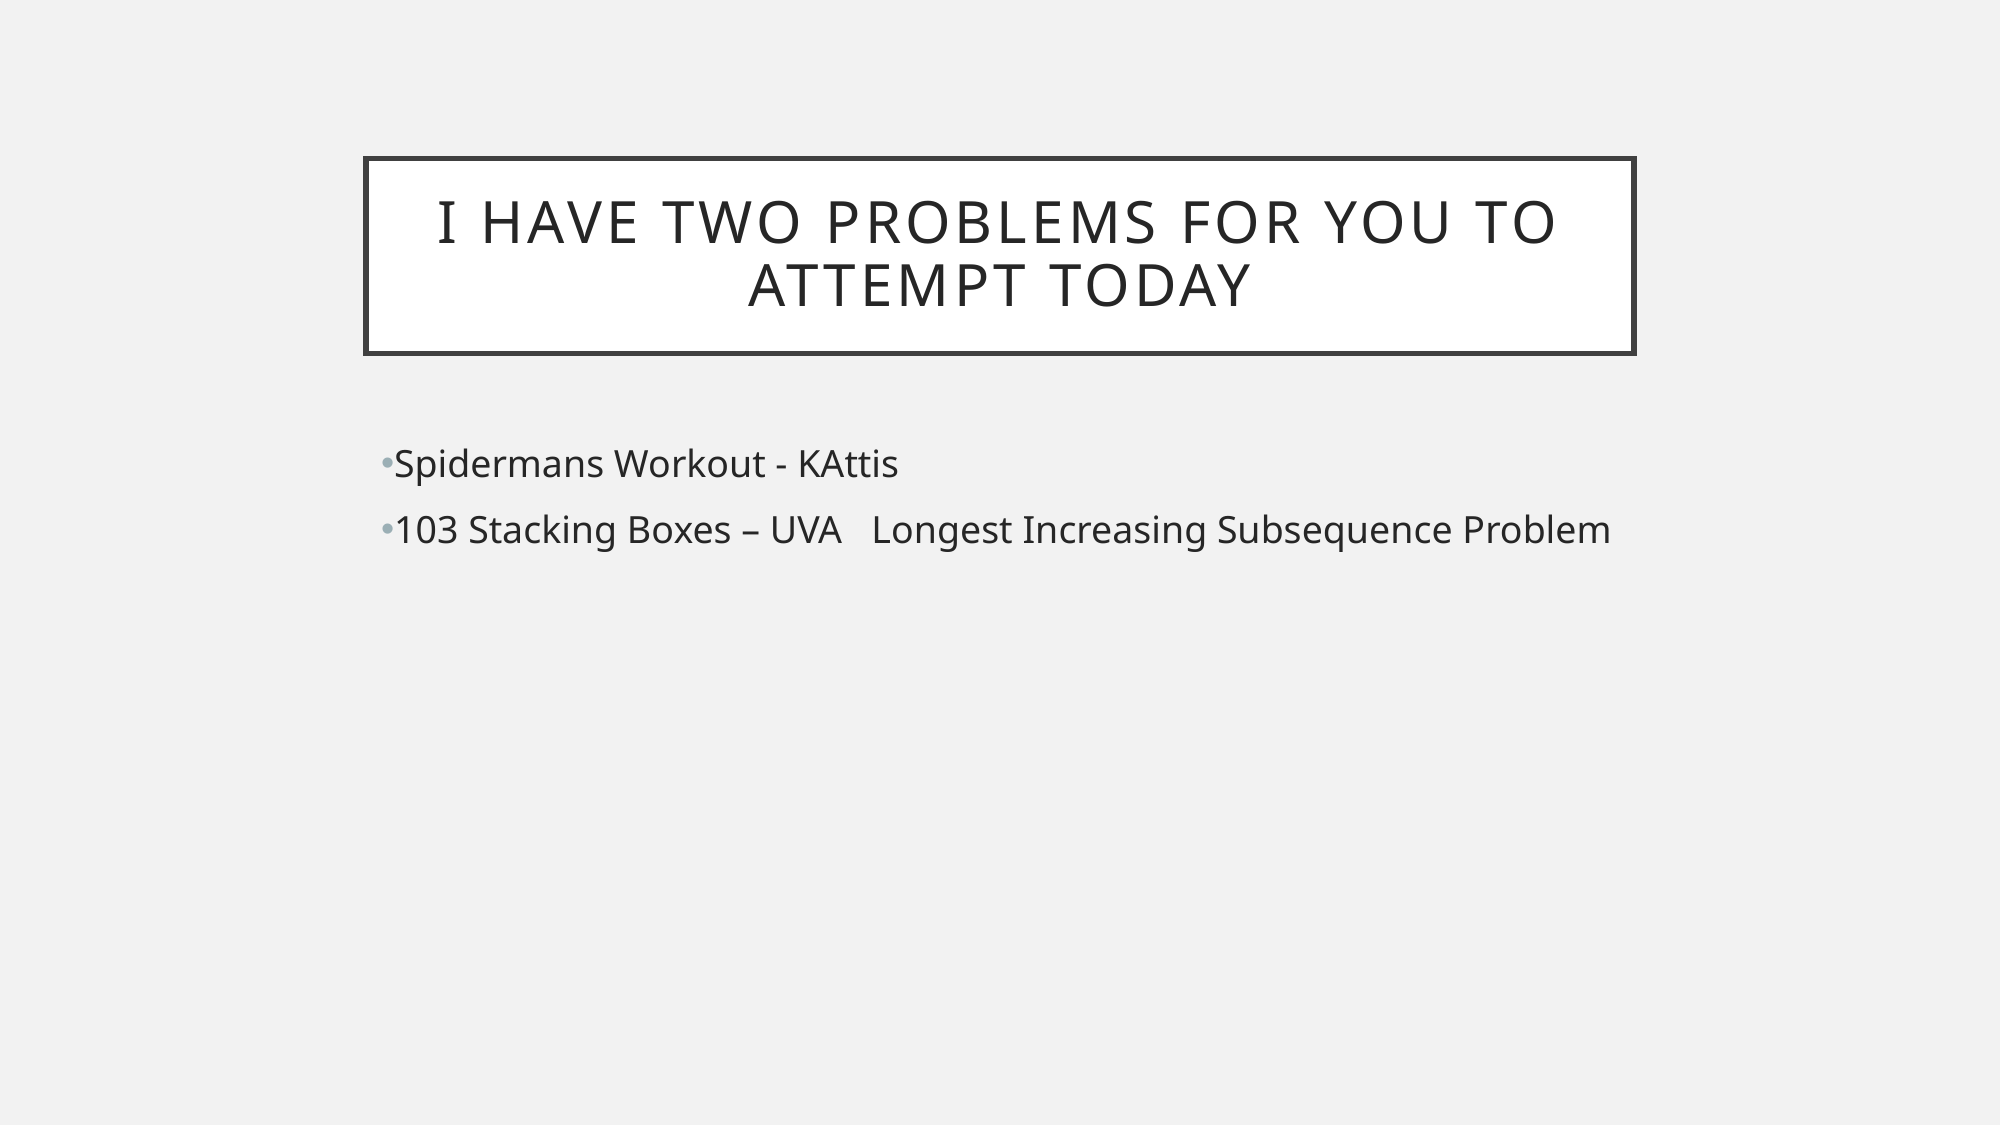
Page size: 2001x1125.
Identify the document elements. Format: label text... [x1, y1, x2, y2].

list Spidermans Workout - KAttis 103 Stacking Boxes – UVA Longest Increasing Subsequence Problem [366, 432, 1634, 942]
title I have two problems for you to attempt today [363, 156, 1637, 356]
